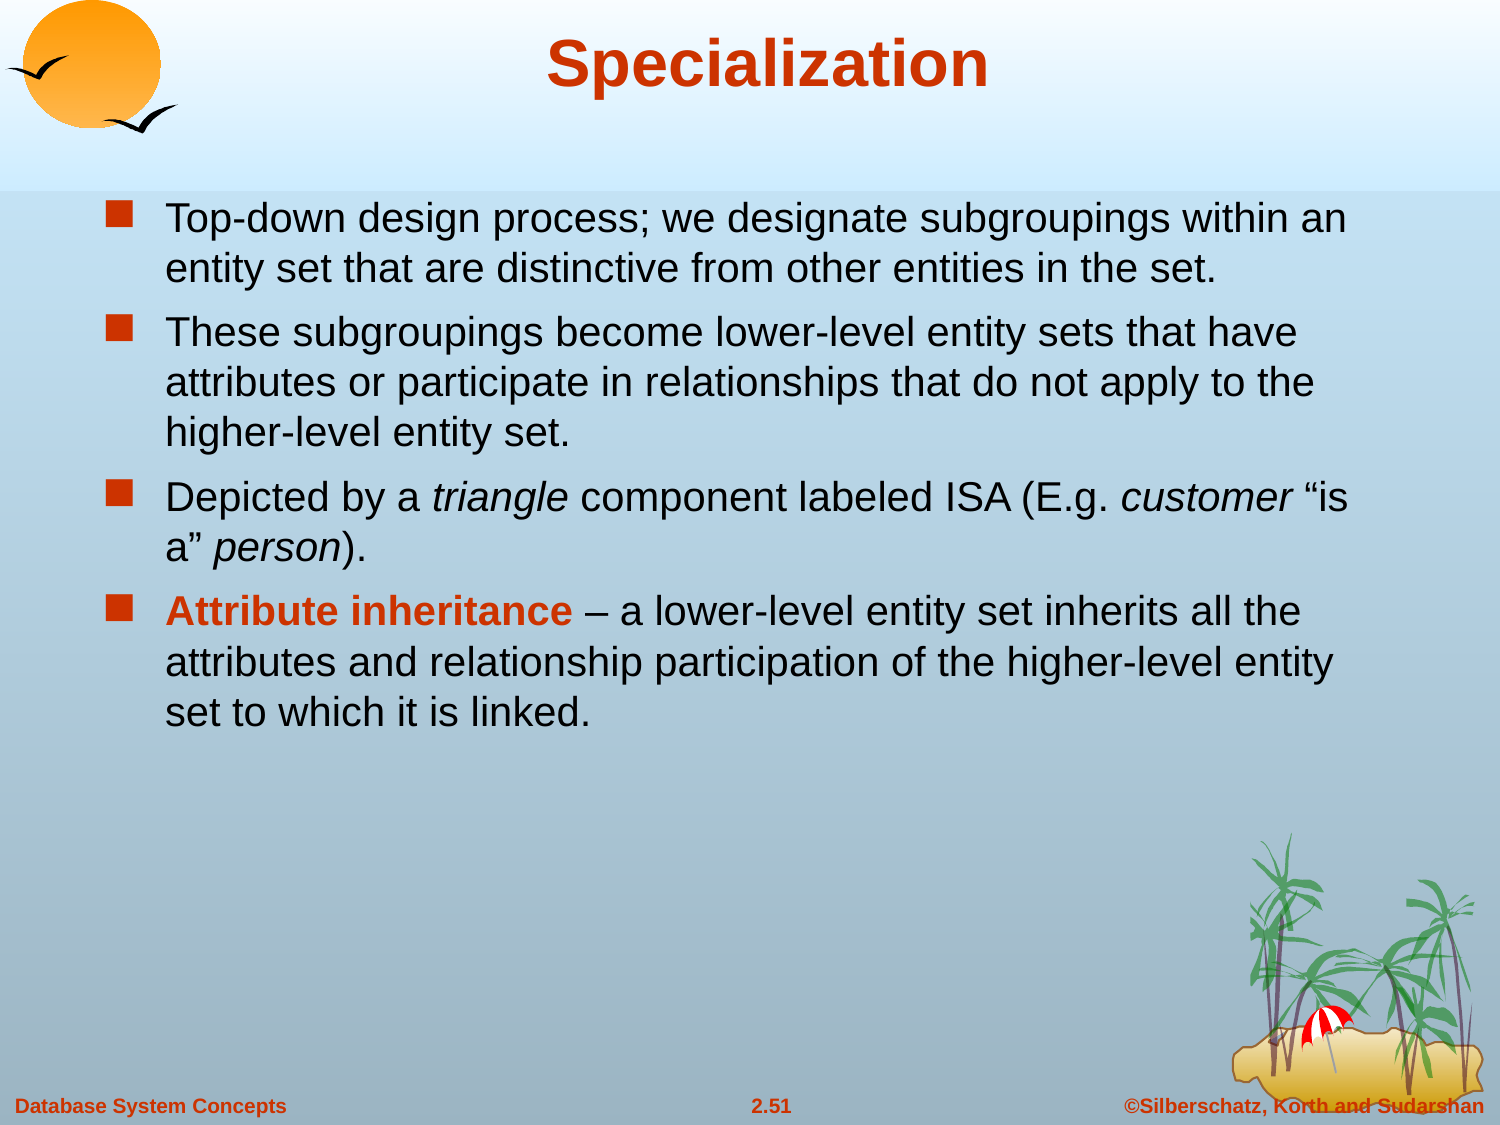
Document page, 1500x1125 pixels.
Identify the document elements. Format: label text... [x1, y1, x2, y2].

title Specialization [106, 7, 1432, 108]
list Top-down design process; we designate subgroupings within an entity set that are distinctive from other entities in the set. These subgroupings become lower-level entity sets that have attributes or participate in relationships that do not apply to the higher-level entity set. Depicted by a triangle component labeled ISA (E.g. customer “is a” person). Attribute inheritance – a lower-level entity set inherits all the attributes and relationship participation of the higher-level entity set to which it is linked. [93, 182, 1411, 830]
